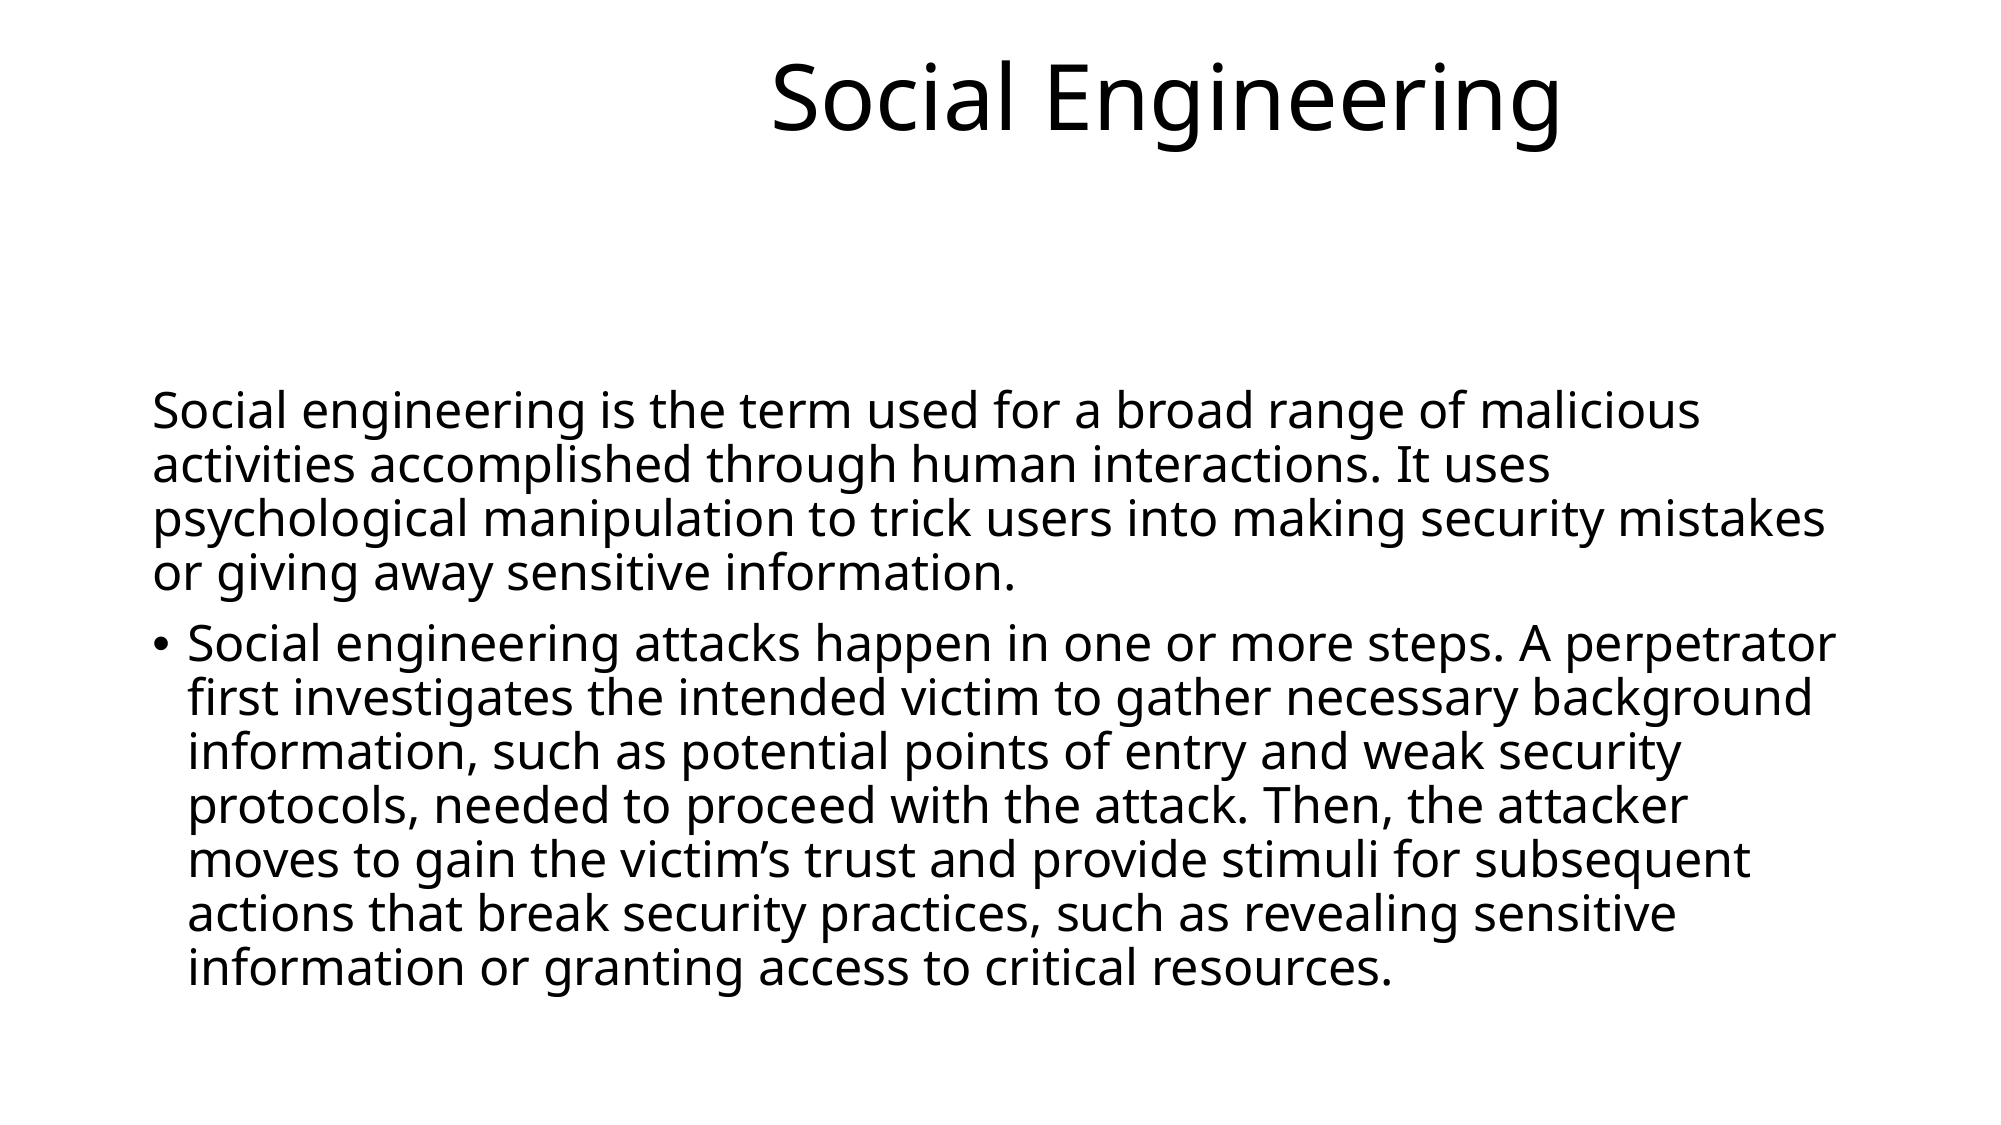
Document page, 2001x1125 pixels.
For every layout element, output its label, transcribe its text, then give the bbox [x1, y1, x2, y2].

list Social engineering is the term used for a broad range of malicious activities accomplished through human interactions. It uses psychological manipulation to trick users into making security mistakes or giving away sensitive information. Social engineering attacks happen in one or more steps. A perpetrator first investigates the intended victim to gather necessary background information, such as potential points of entry and weak security protocols, needed to proceed with the attack. Then, the attacker moves to gain the victim’s trust and provide stimuli for subsequent actions that break security practices, such as revealing sensitive information or granting access to critical resources. [137, 299, 1863, 1014]
title Social Engineering [137, 59, 1833, 242]
